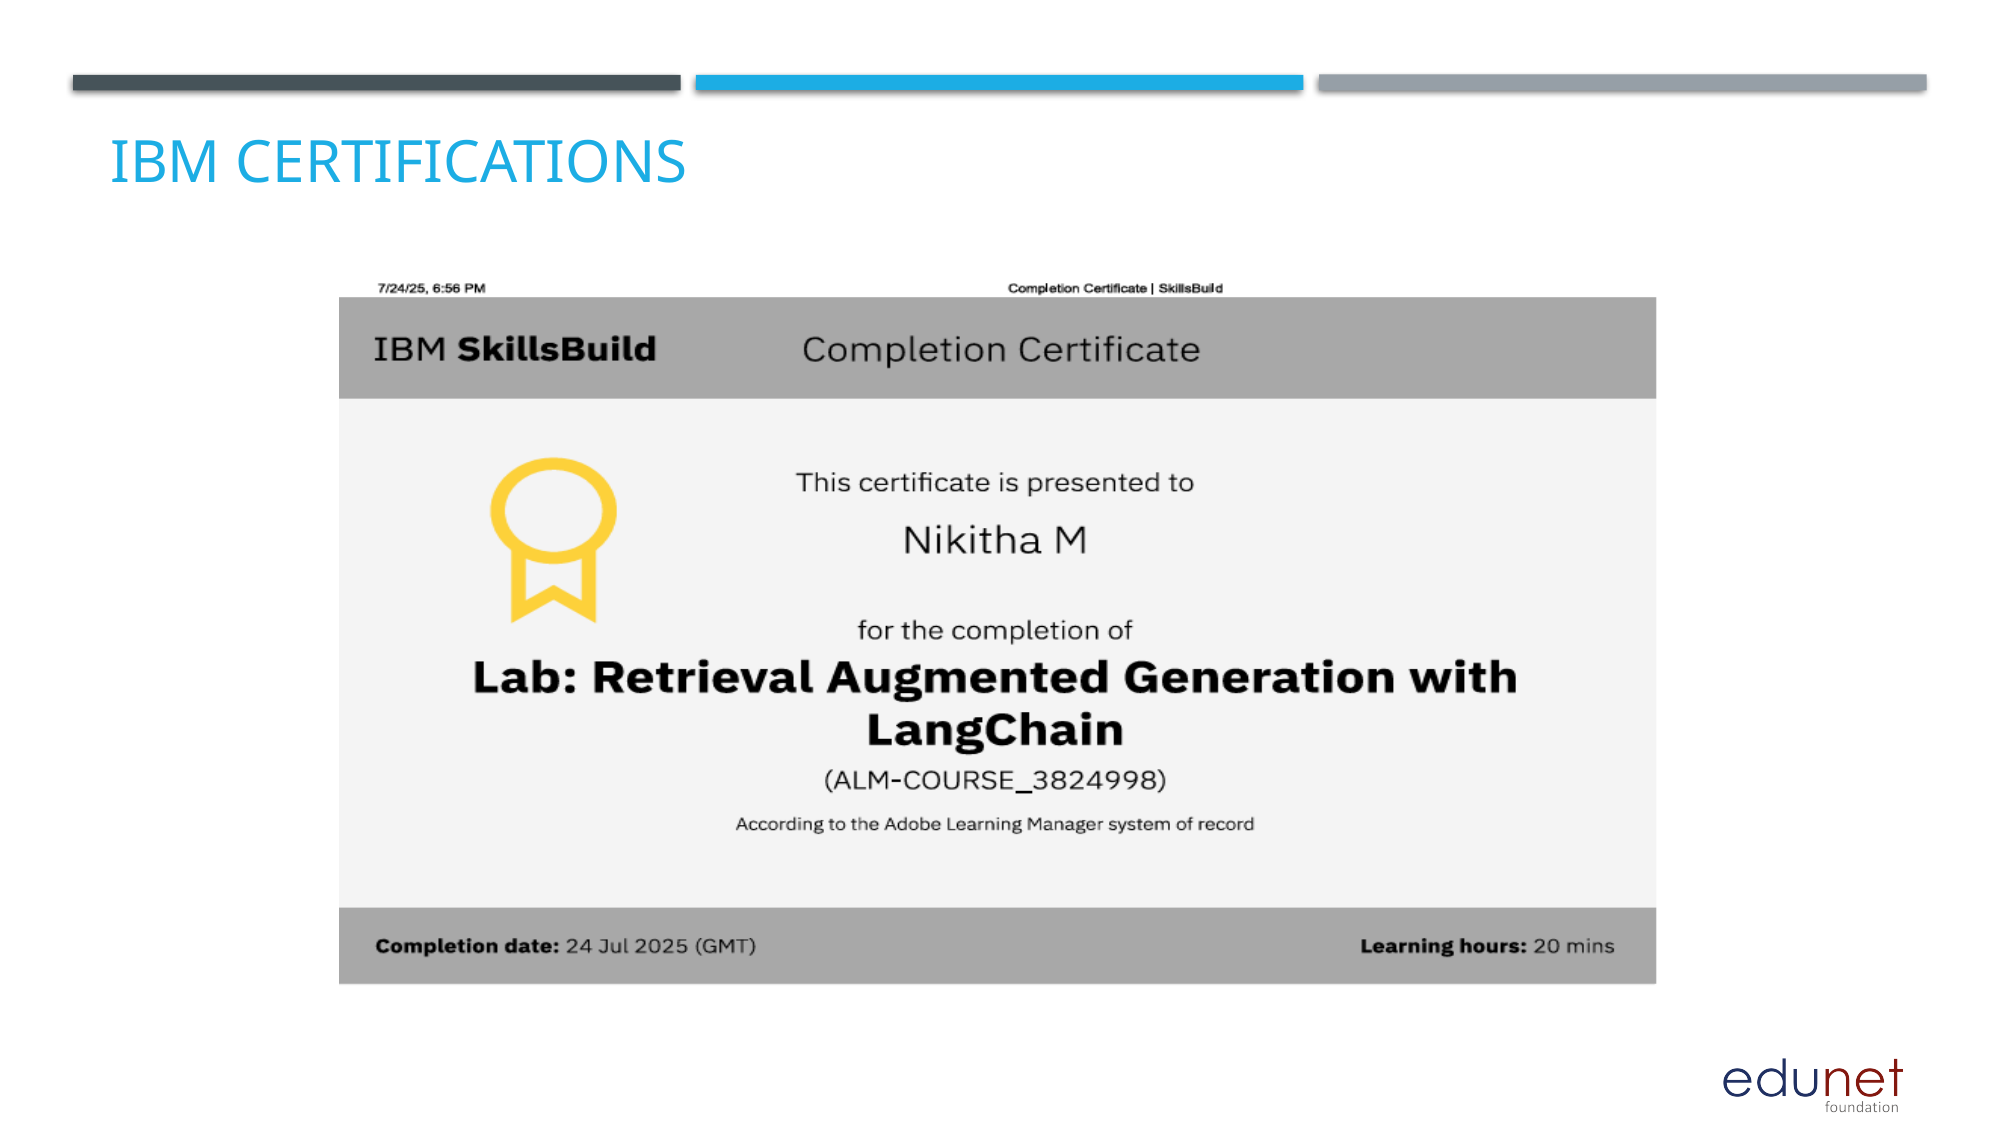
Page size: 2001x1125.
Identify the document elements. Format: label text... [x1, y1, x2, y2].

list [338, 262, 1662, 989]
title IBM Certifications [95, 115, 1905, 203]
picture [1719, 1056, 1905, 1116]
